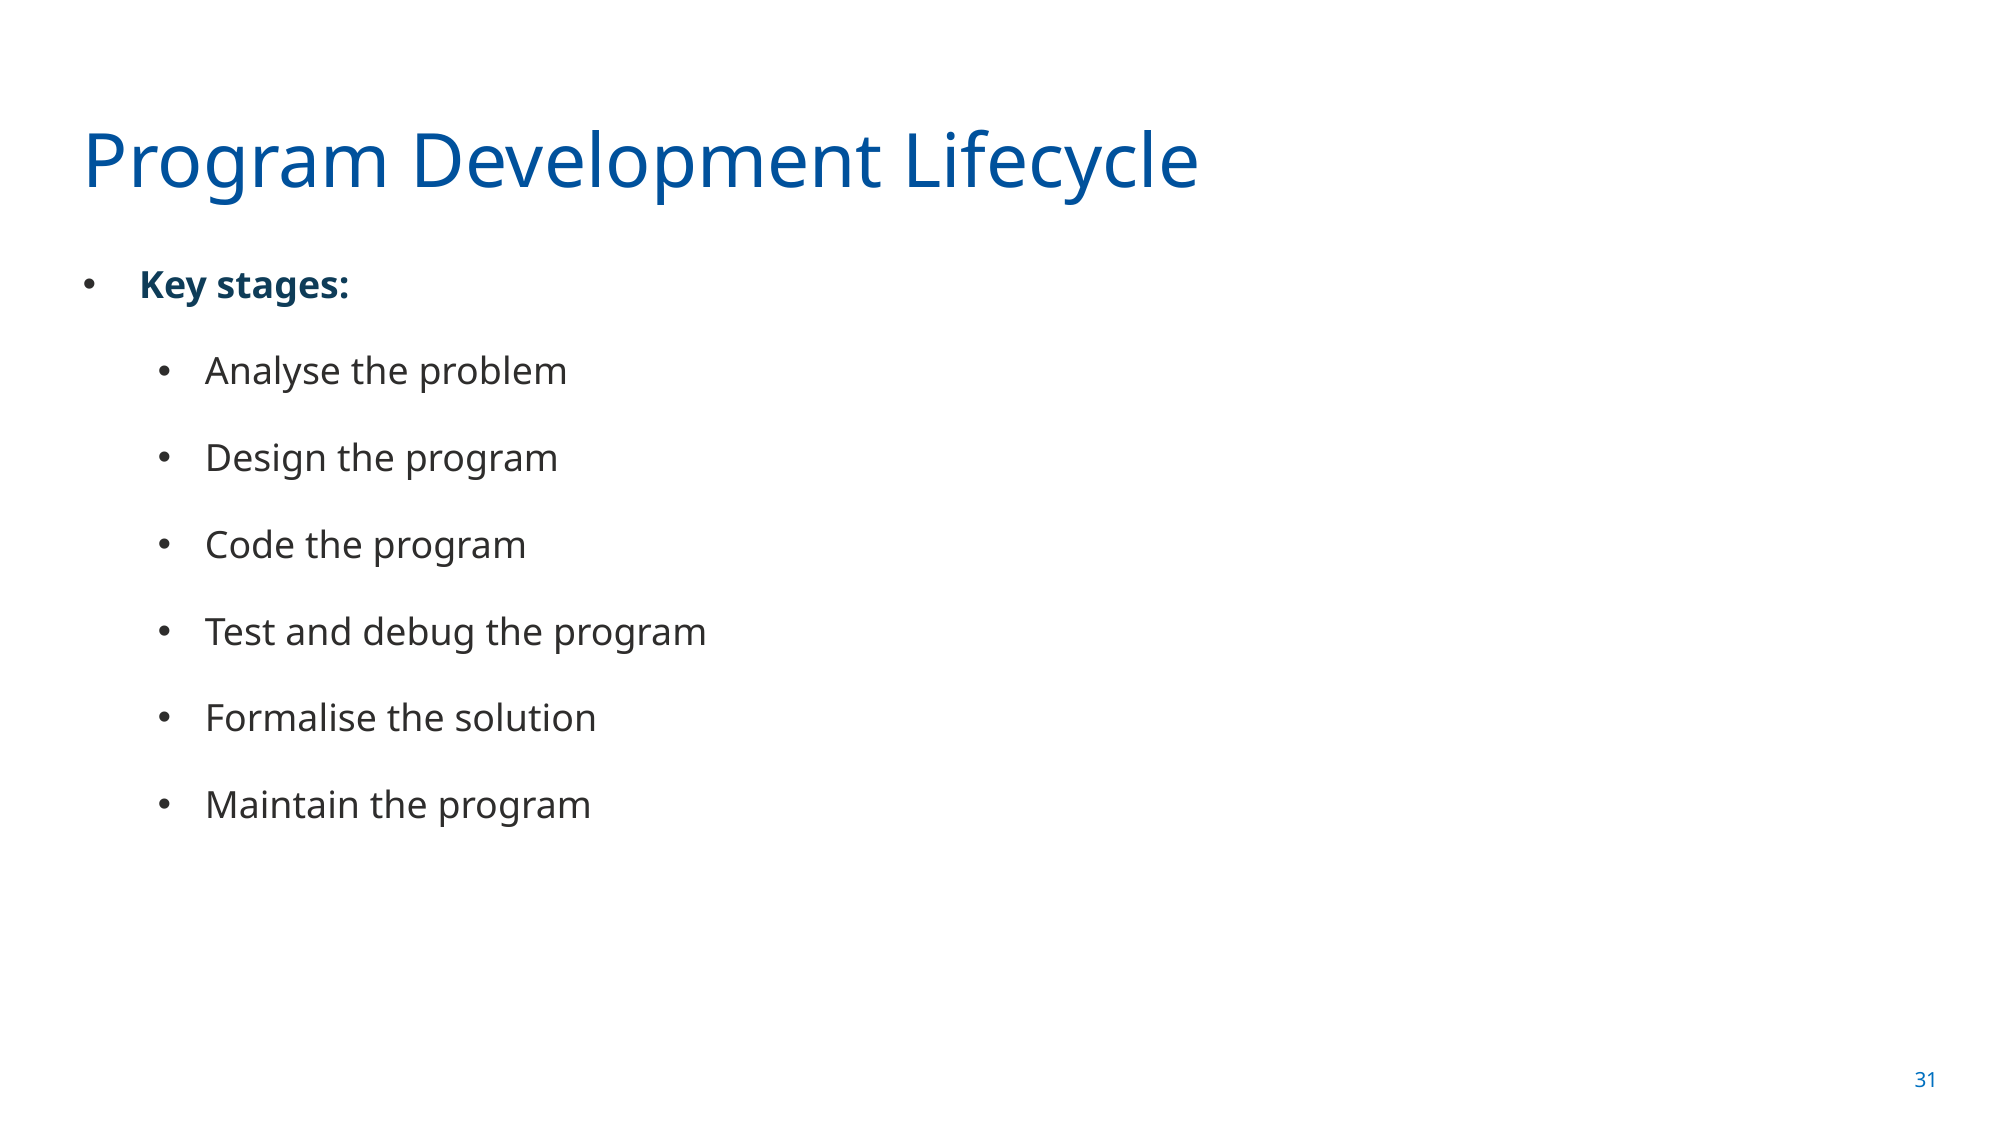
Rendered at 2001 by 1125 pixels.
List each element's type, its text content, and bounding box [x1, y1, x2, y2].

list Key stages: Analyse the problem Design the program Code the program Test and debug the program Formalise the solution Maintain the program [67, 253, 1939, 1000]
title Program Development Lifecycle [67, 20, 1565, 210]
